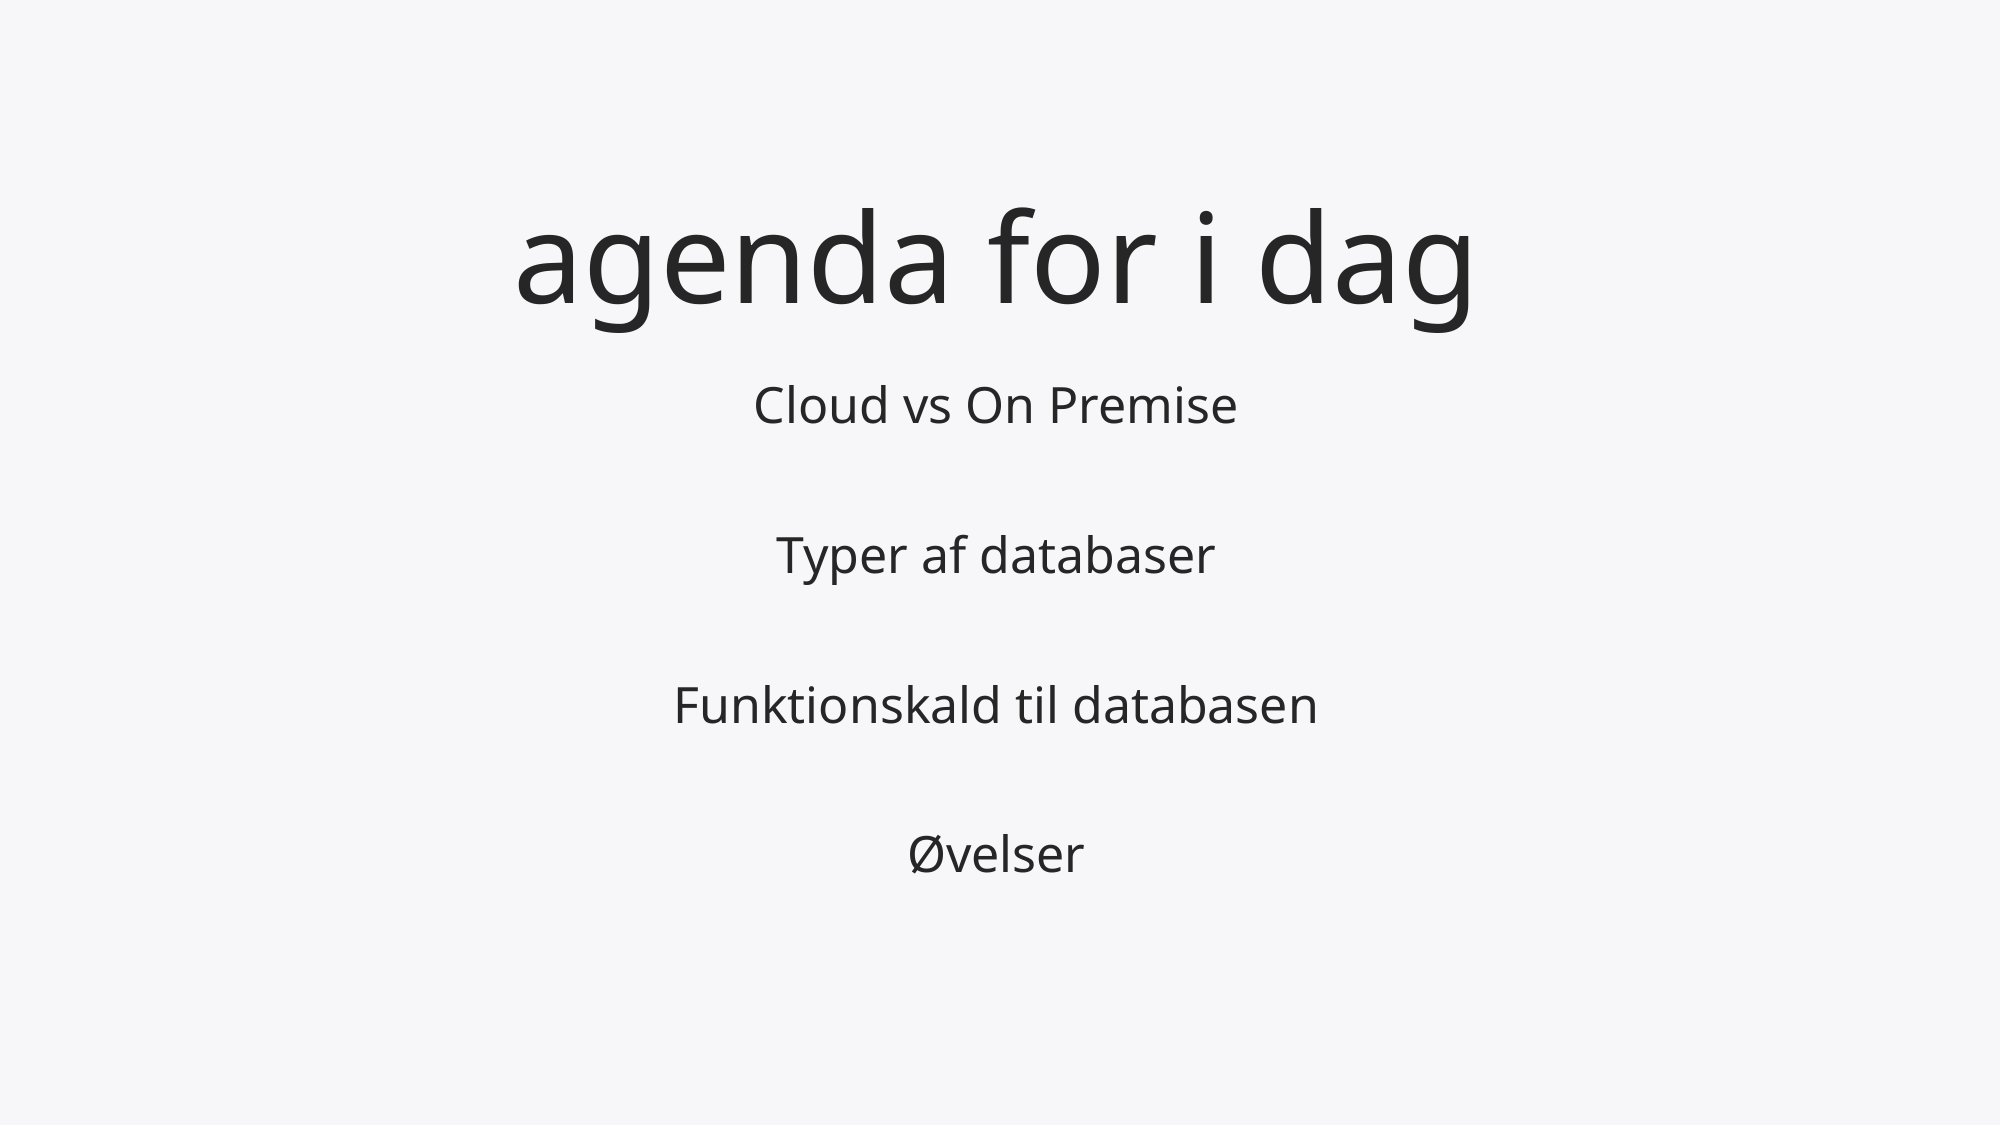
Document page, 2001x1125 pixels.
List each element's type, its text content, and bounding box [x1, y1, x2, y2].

title agenda for i dag [246, 171, 1747, 339]
subtitle Cloud vs On Premise Typer af databaser Funktionskald til databasen Øvelser [246, 373, 1747, 993]
